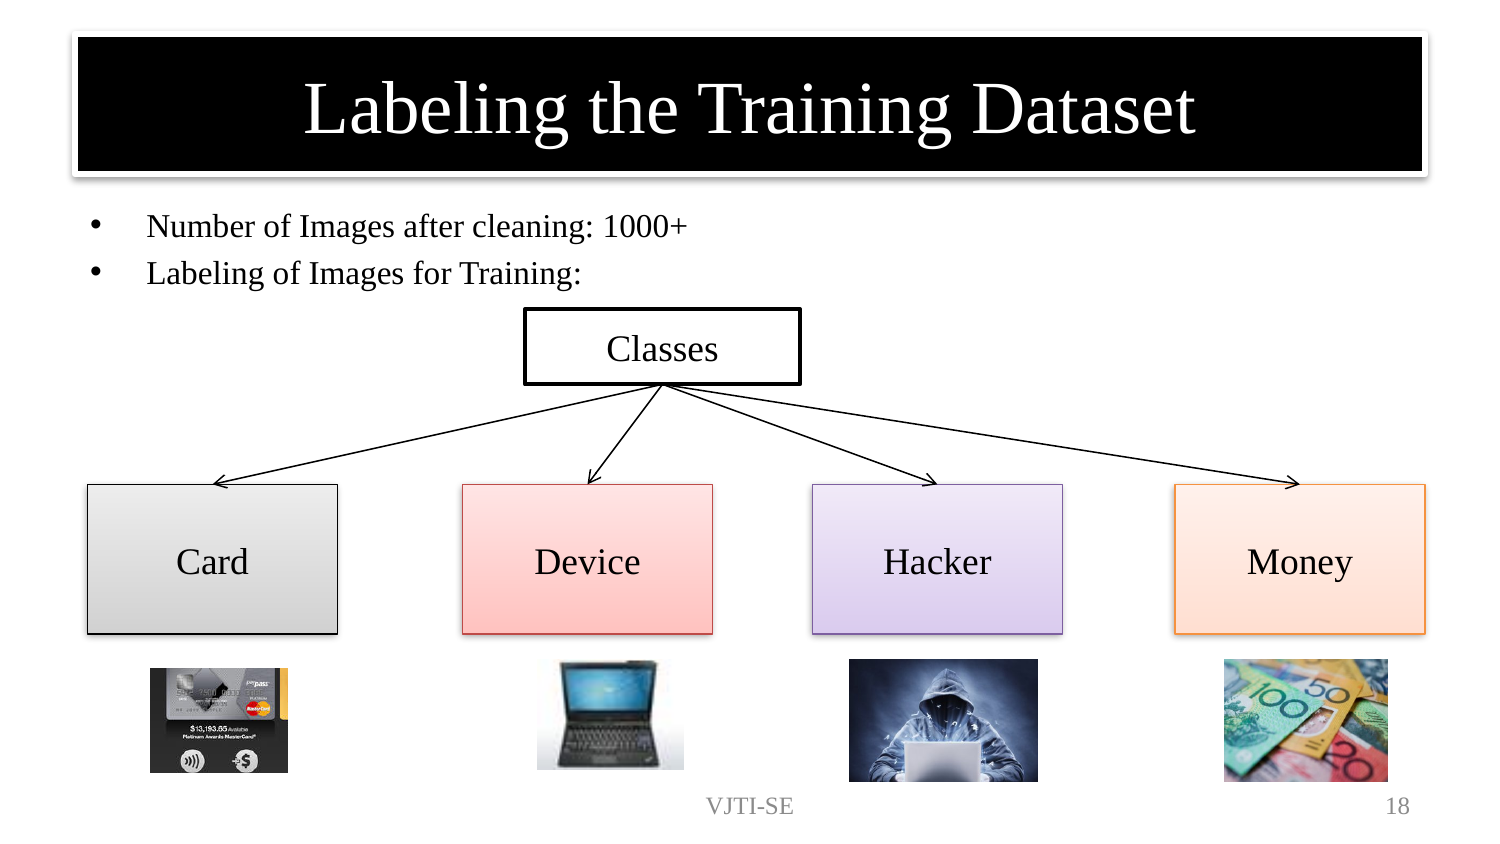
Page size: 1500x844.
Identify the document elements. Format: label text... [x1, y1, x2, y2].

footer VJTI-SE [512, 782, 988, 827]
picture [537, 659, 684, 770]
picture [149, 668, 288, 773]
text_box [749, 296, 851, 382]
list Number of Images after cleaning: 1000+ Labeling of Images for Training: [75, 196, 1425, 754]
picture [849, 659, 1038, 783]
title Labeling the Training Dataset [72, 31, 1428, 177]
slide_number 18 [1074, 782, 1425, 827]
text_box Device [462, 493, 713, 635]
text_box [662, 384, 1301, 485]
text_box Card [87, 484, 338, 635]
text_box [212, 384, 660, 485]
text_box Hacker [812, 493, 1063, 635]
picture [1224, 659, 1388, 782]
text_box Classes [523, 307, 744, 382]
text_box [749, 493, 851, 573]
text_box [574, 396, 657, 472]
text_box Money [1174, 484, 1426, 635]
